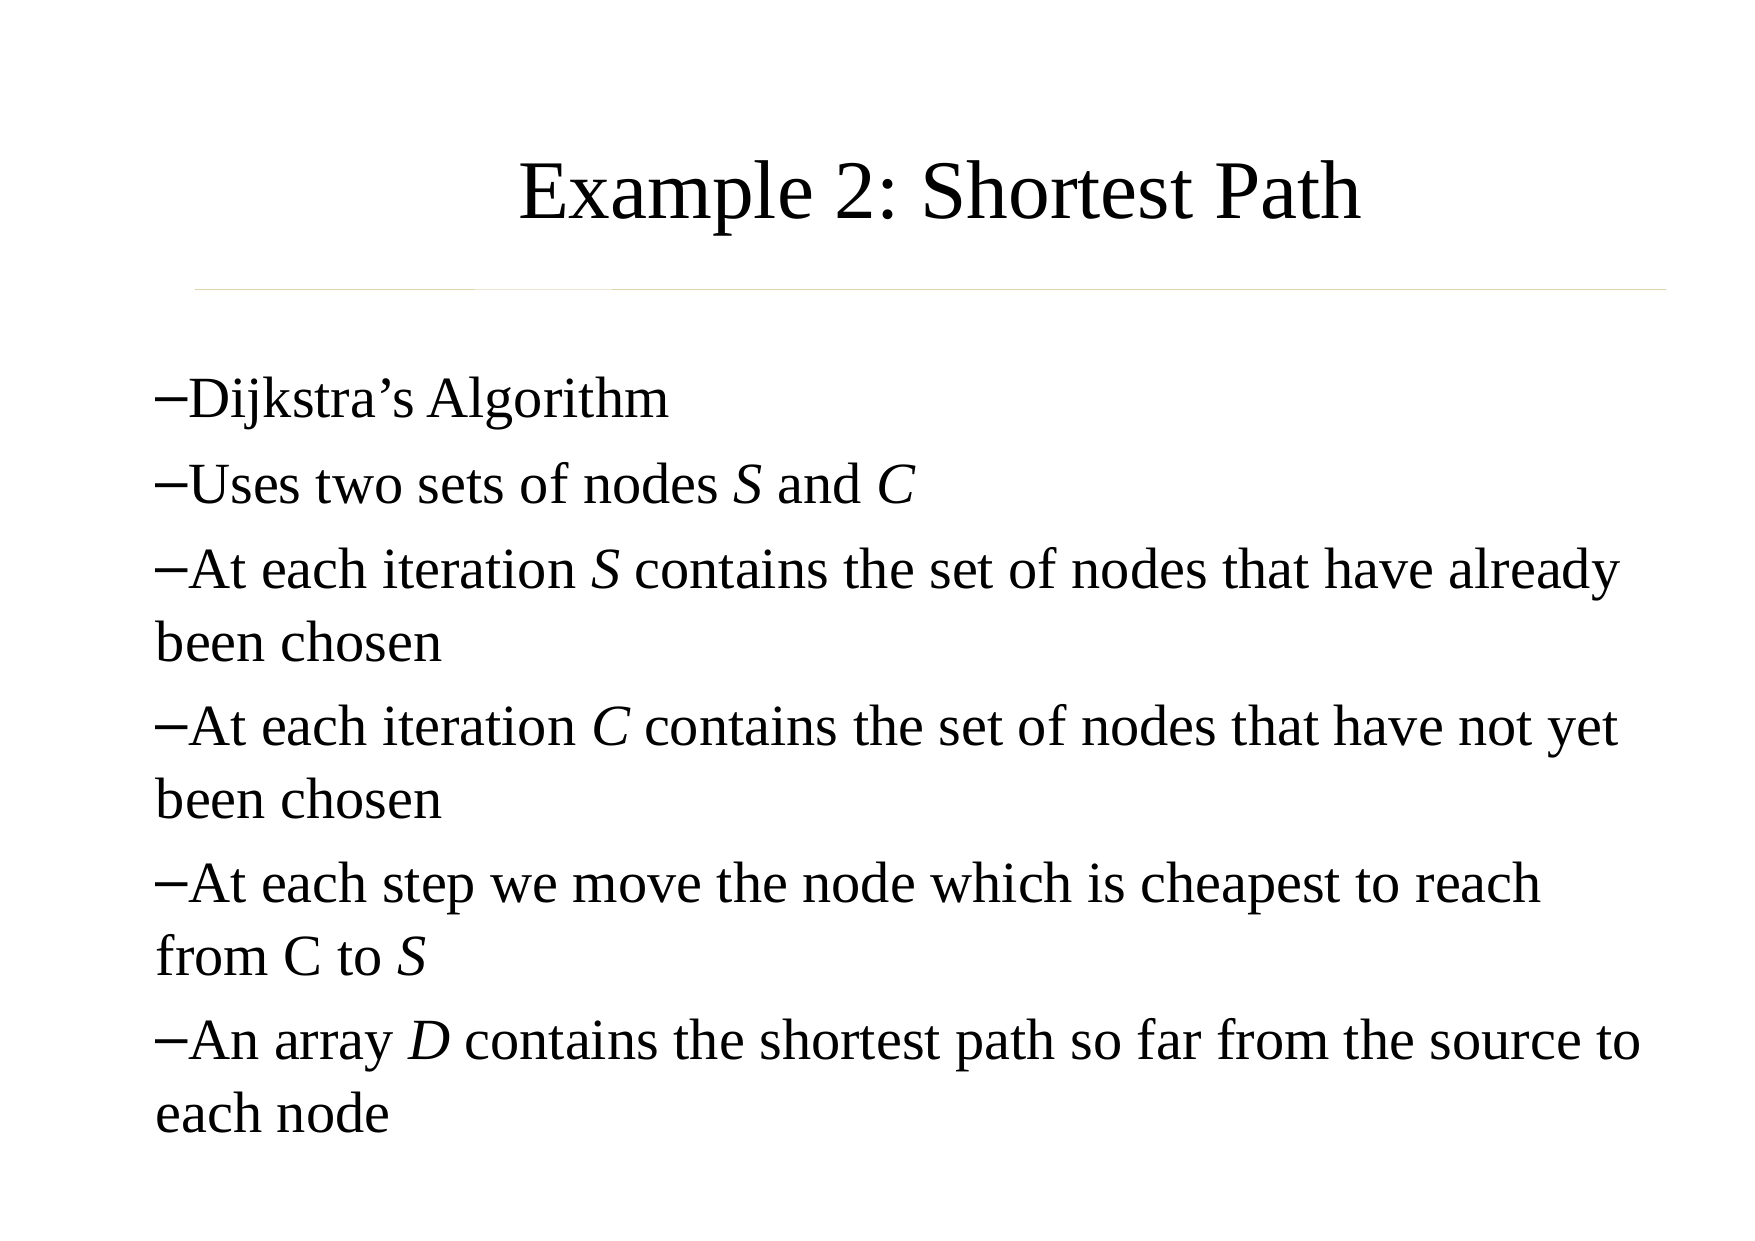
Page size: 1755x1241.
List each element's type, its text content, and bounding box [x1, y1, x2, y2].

text_box Dijkstra’s Algorithm Uses two sets of nodes S and C At each iteration S contains the set of nodes that have already been chosen At each iteration C contains the set of nodes that have not yet been chosen At each step we move the node which is cheapest to reach from C to S An array D contains the shortest path so far from the source to each node [138, 348, 1667, 1153]
text_box Example 2: Shortest Path [115, 119, 1628, 232]
